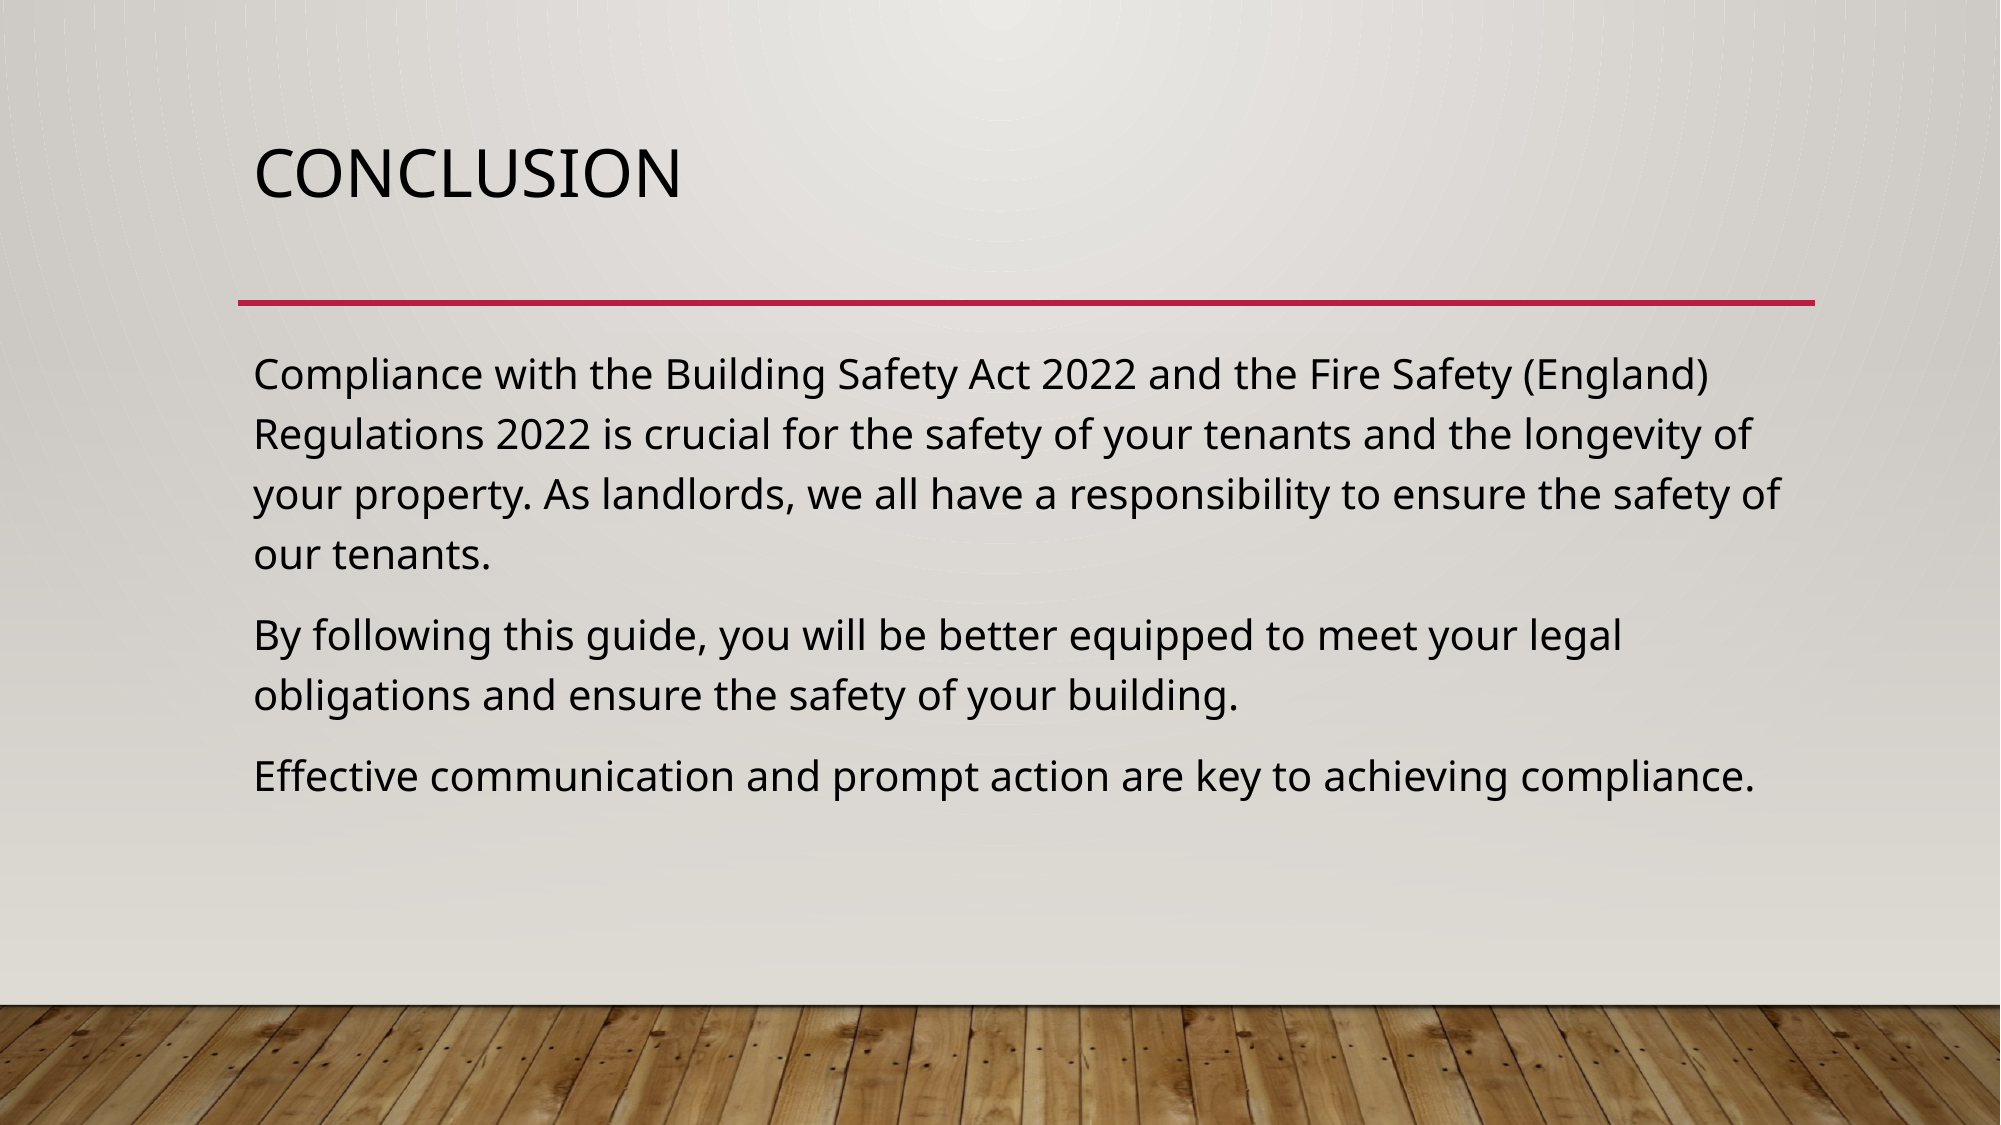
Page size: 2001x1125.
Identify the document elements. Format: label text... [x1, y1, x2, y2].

list Compliance with the Building Safety Act 2022 and the Fire Safety (England) Regulations 2022 is crucial for the safety of your tenants and the longevity of your property. As landlords, we all have a responsibility to ensure the safety of our tenants. By following this guide, you will be better equipped to meet your legal obligations and ensure the safety of your building. Effective communication and prompt action are key to achieving compliance. [238, 330, 1814, 897]
title CONCLUSION [238, 131, 1814, 305]
picture [0, 1005, 2000, 1125]
